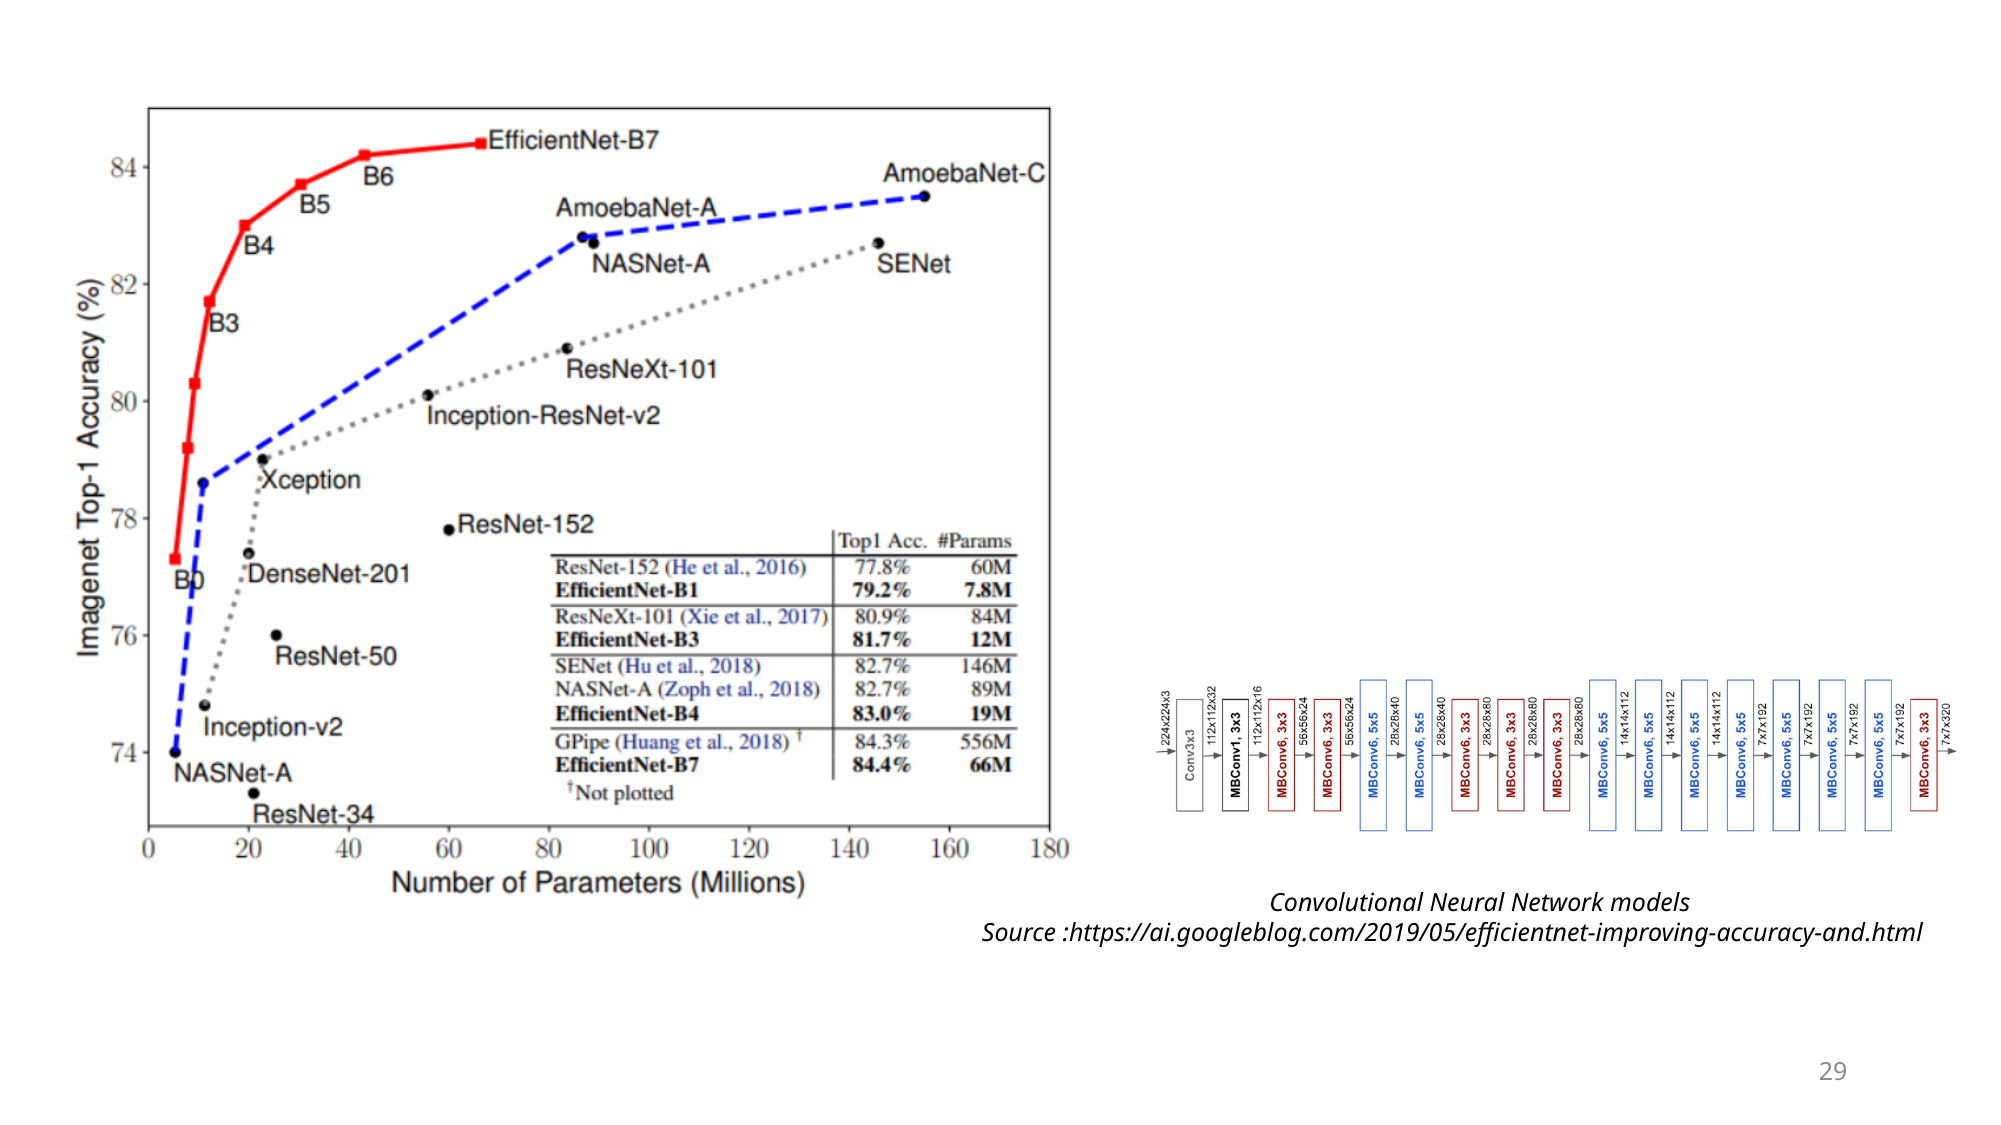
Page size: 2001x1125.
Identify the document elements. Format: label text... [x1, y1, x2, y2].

picture [0, 54, 1962, 918]
text_box Convolutional Neural Network models Source :https://ai.googleblog.com/2019/05/efficientnet-improving-accuracy-and.html [967, 879, 2000, 955]
slide_number 29 [1412, 1042, 1863, 1103]
